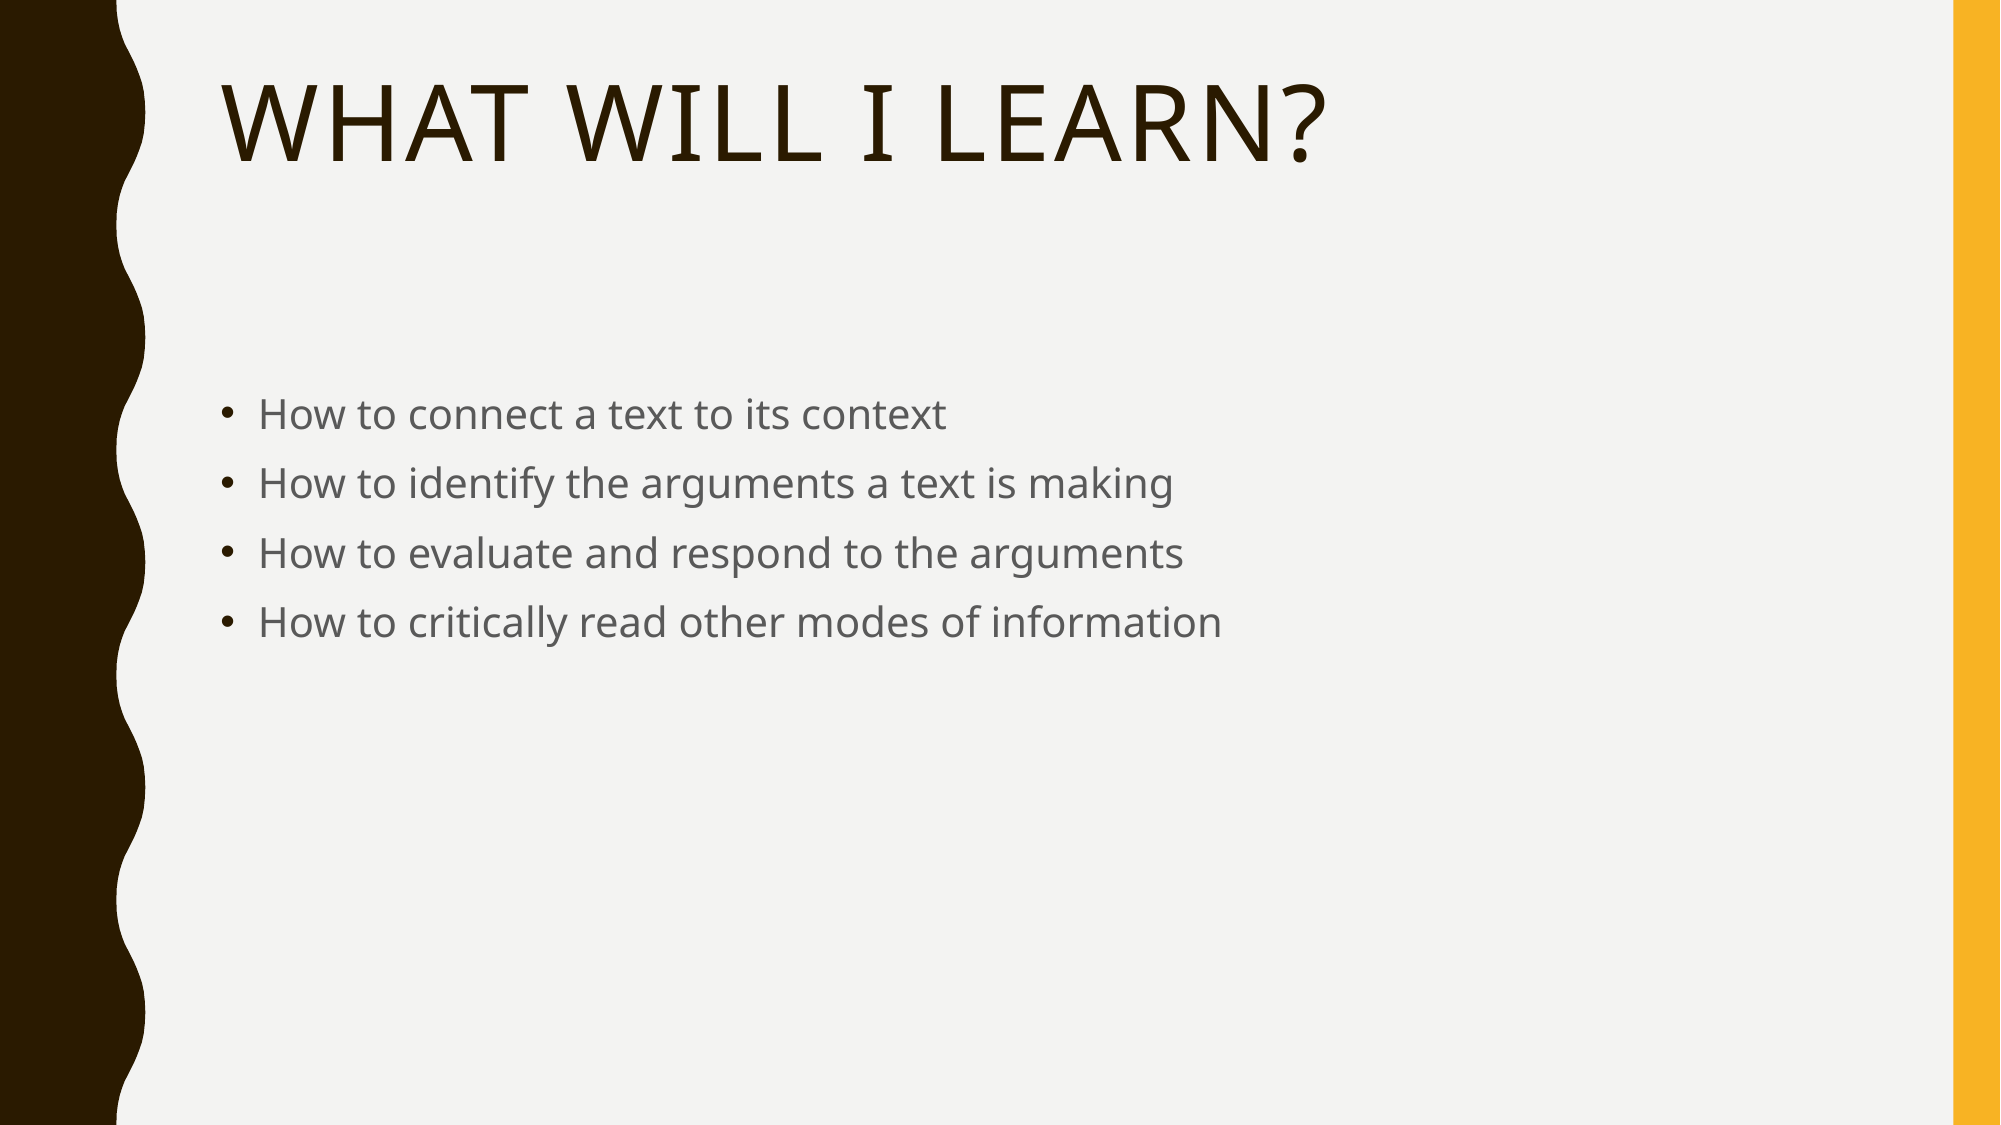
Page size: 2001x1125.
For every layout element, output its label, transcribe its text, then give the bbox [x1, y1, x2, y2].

list How to connect a text to its context How to identify the arguments a text is making How to evaluate and respond to the arguments How to critically read other modes of information [205, 375, 1875, 965]
title What will I learn? [205, 62, 1875, 308]
